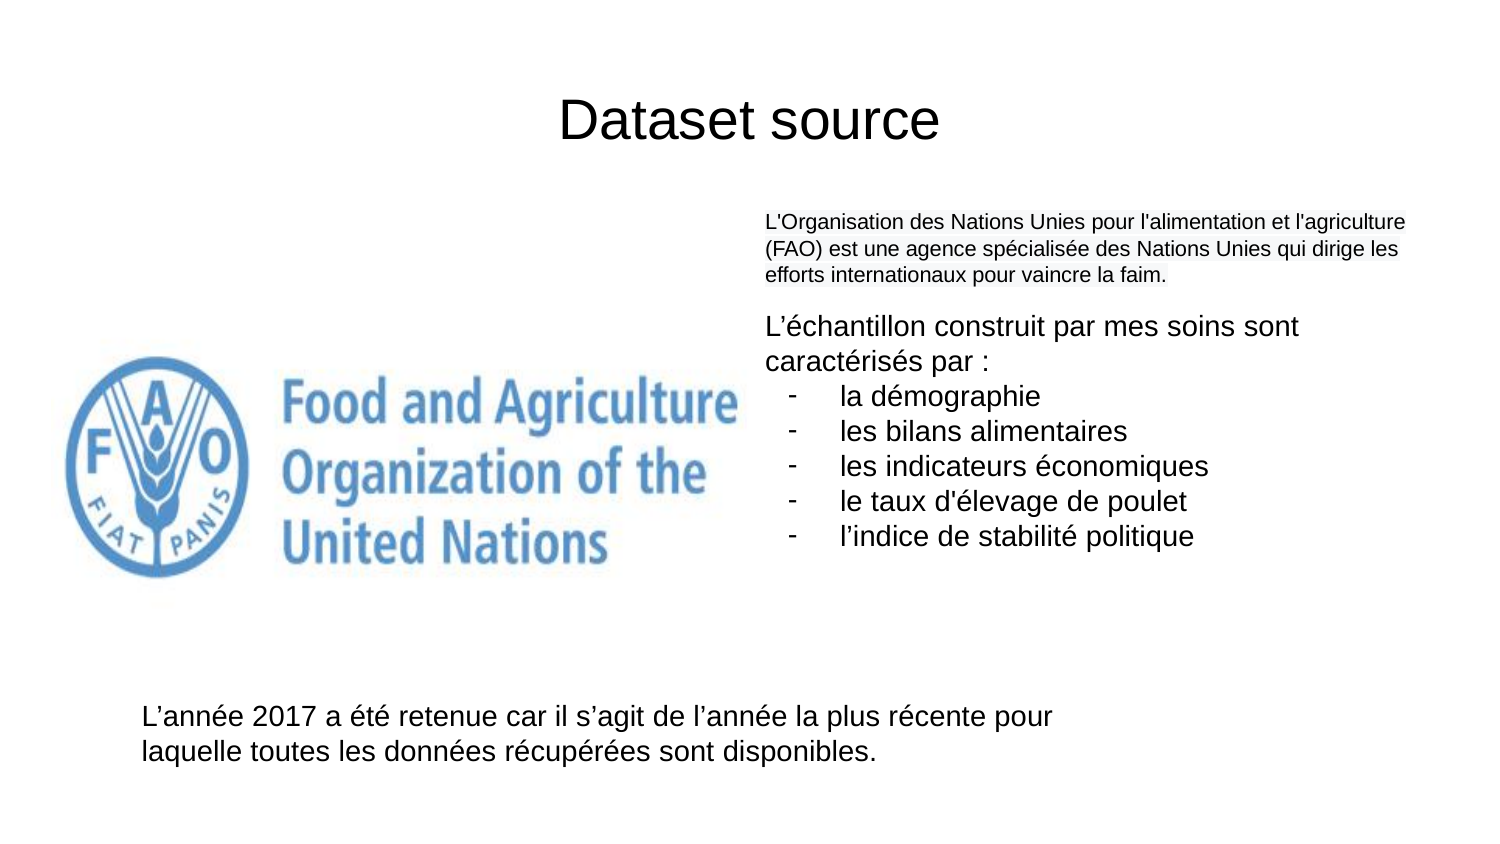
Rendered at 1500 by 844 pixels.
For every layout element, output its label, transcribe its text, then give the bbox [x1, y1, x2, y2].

text_box L’année 2017 a été retenue car il s’agit de l’année la plus récente pour laquelle toutes les données récupérées sont disponibles. [126, 682, 1074, 783]
title Dataset source [51, 72, 1449, 167]
text_box L’échantillon construit par mes soins sont caractérisés par : la démographie les bilans alimentaires les indicateurs économiques le taux d'élevage de poulet l’indice de stabilité politique [755, 292, 1449, 567]
text_box L'Organisation des Nations Unies pour l'alimentation et l'agriculture (FAO) est une agence spécialisée des Nations Unies qui dirige les efforts internationaux pour vaincre la faim. [751, 192, 1449, 292]
picture [50, 192, 751, 749]
